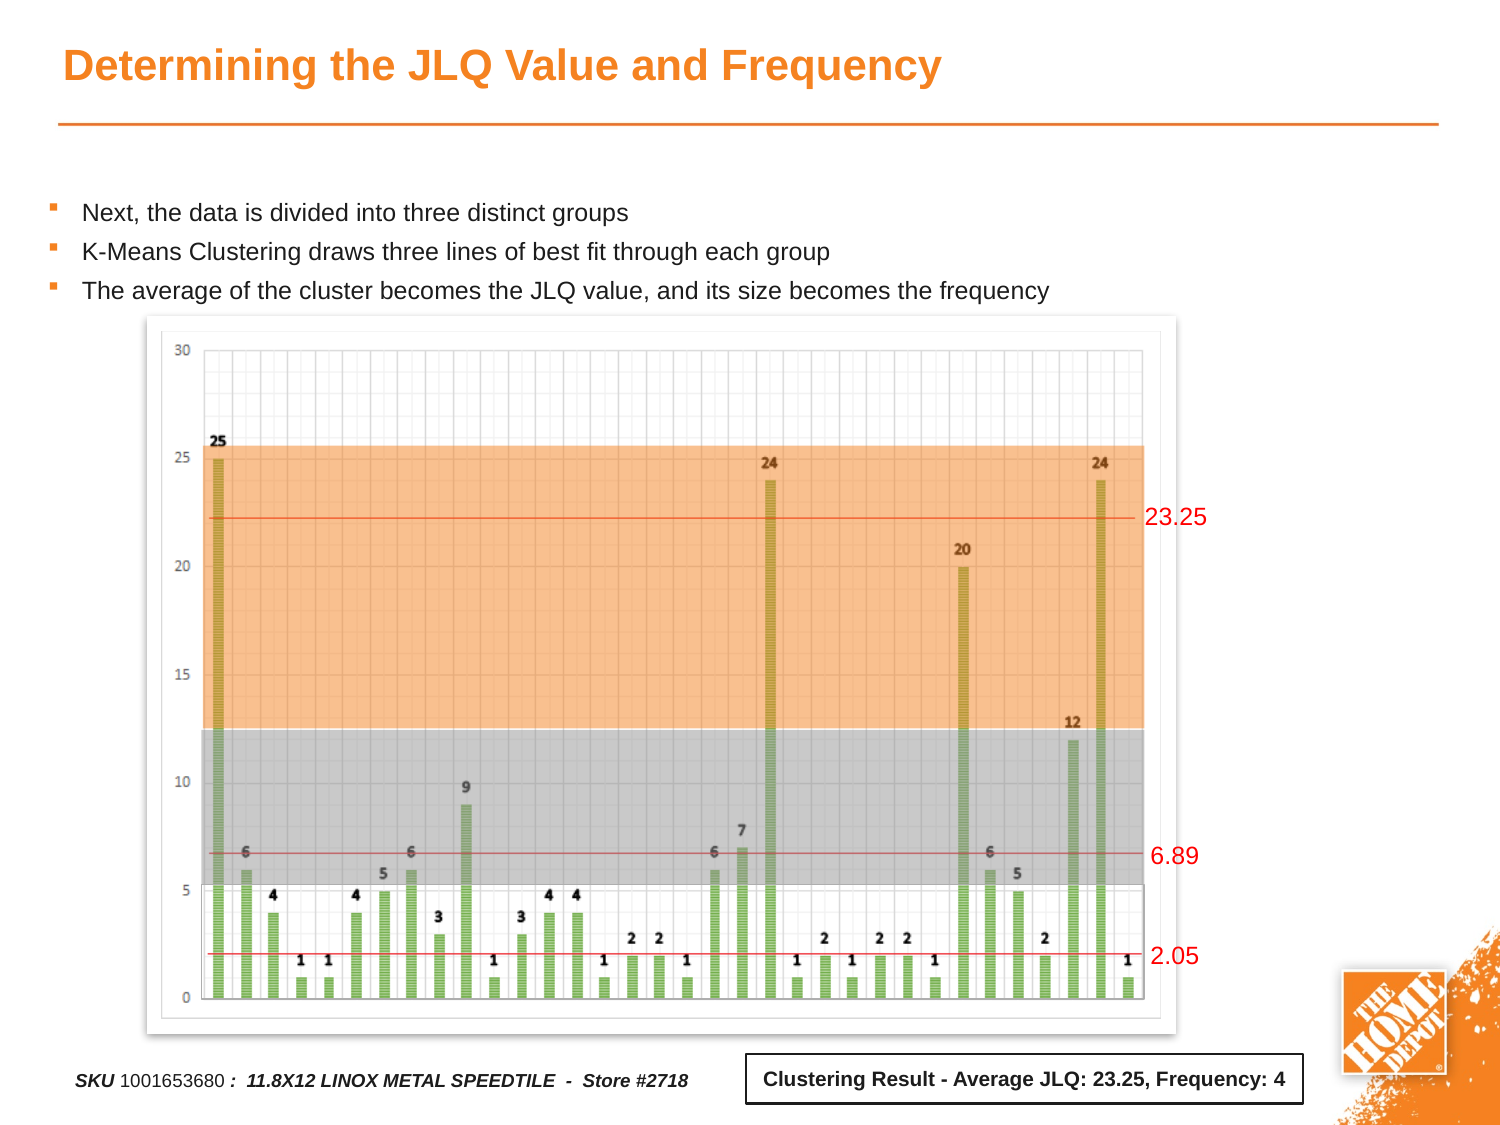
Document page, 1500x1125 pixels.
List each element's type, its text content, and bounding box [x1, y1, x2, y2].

text_box [80, 940, 1176, 1065]
title Determining the JLQ Value and Frequency [48, 0, 1398, 125]
text_box 23.25 [1165, 493, 1290, 538]
text_box Next, the data is divided into three distinct groups K-Means Clustering draws three lines of best fit through each group The average of the cluster becomes the JLQ value, and its size becomes the frequency [33, 188, 1398, 459]
text_box 6.89 [1165, 832, 1296, 878]
text_box 2.05 [1165, 932, 1296, 977]
text_box SKU 1001653680 : 11.8X12 LINOX METAL SPEEDTILE - Store #2718 [0, 1060, 776, 1099]
picture [0, 0, 1500, 1125]
text_box Clustering Result - Average JLQ: 23.25, Frequency: 4 [744, 1051, 1305, 1106]
picture [160, 330, 1162, 1020]
